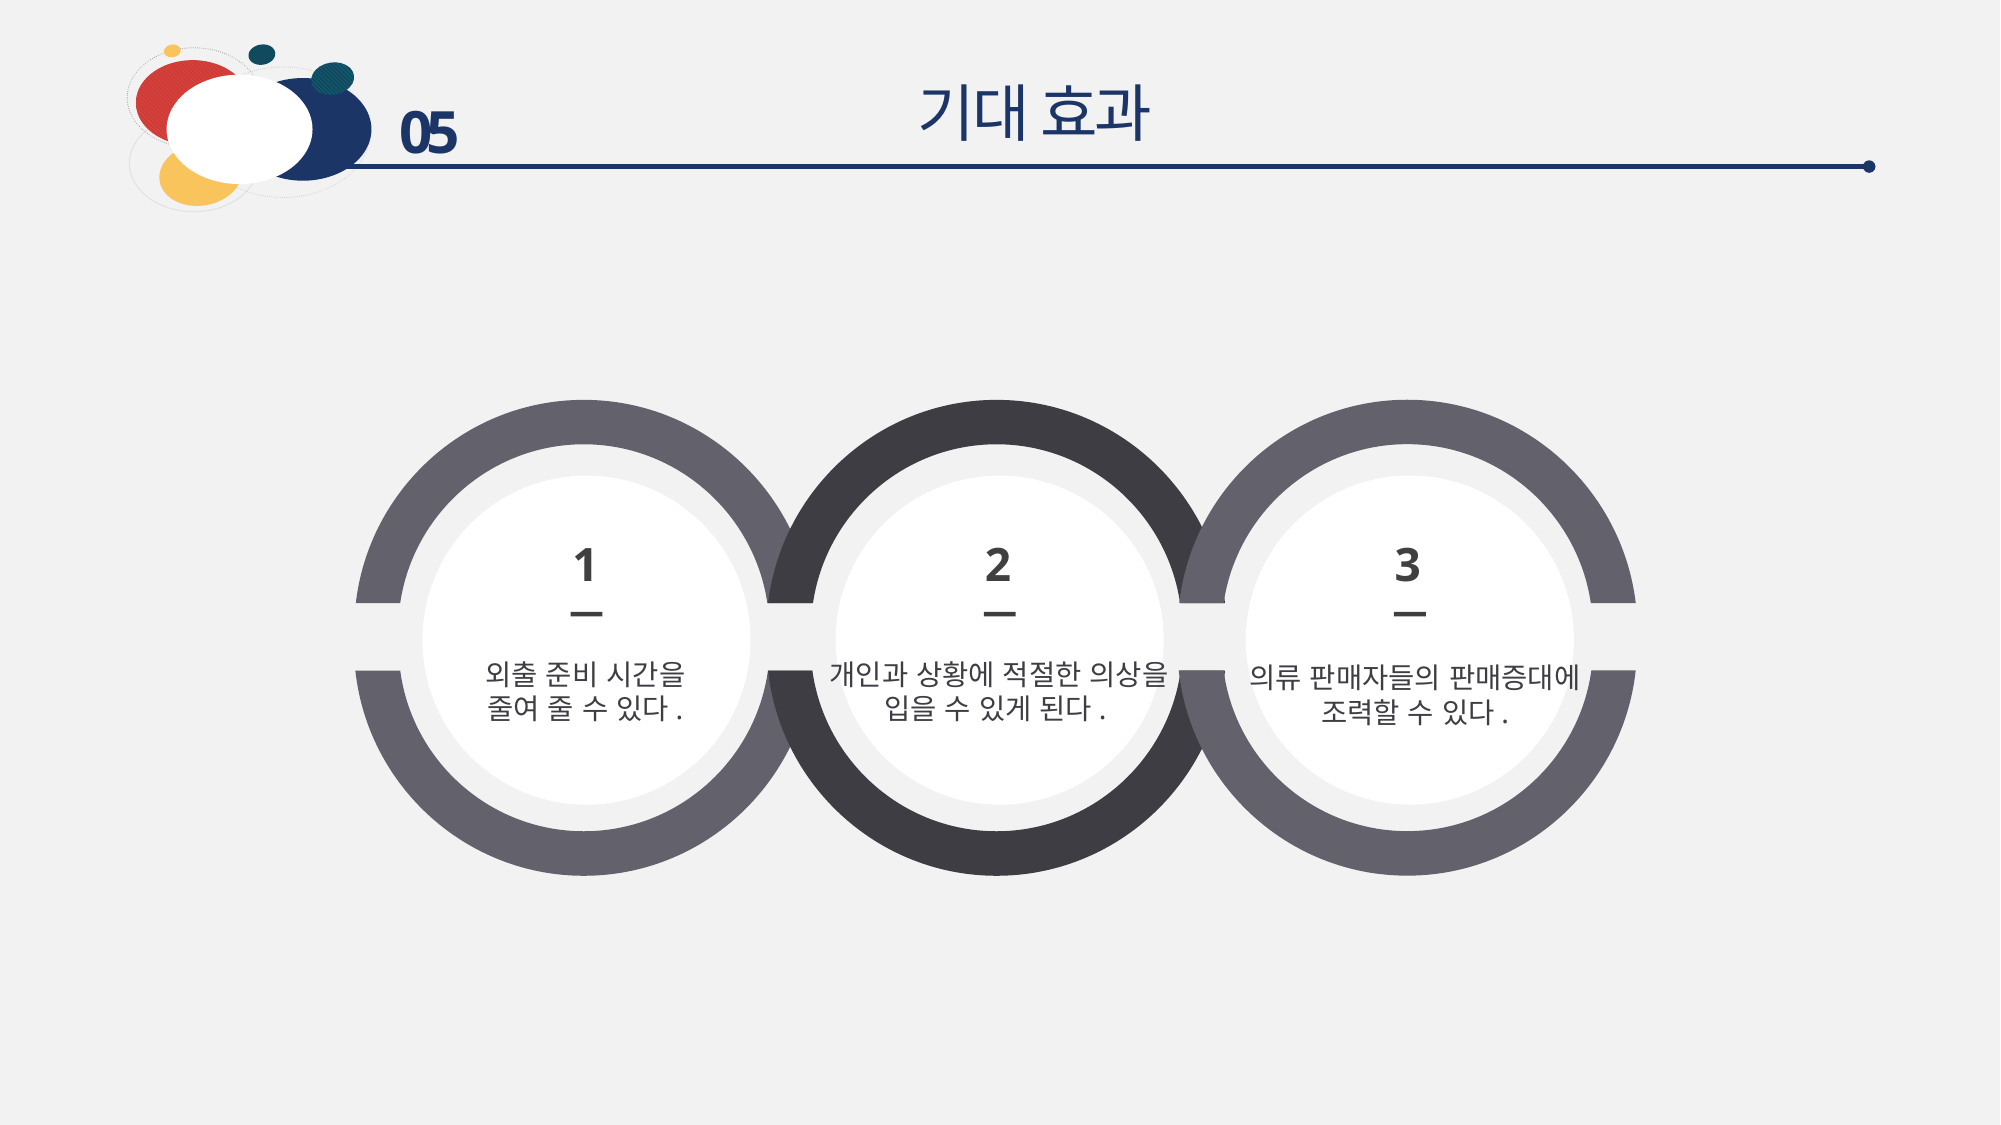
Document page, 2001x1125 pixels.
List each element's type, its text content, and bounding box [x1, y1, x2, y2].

text_box 의류 판매자들의 판매증대에 조력할 수 있다. [1201, 653, 1629, 737]
text_box [835, 475, 1164, 649]
text_box [353, 397, 790, 606]
text_box [765, 668, 1202, 878]
text_box [765, 397, 1202, 606]
text_box [1393, 611, 1426, 617]
text_box [1629, 668, 1638, 714]
text_box [1277, 737, 1543, 805]
text_box 3 [1379, 527, 1436, 598]
text_box [1184, 668, 1621, 878]
text_box [983, 611, 1016, 617]
text_box [1245, 475, 1574, 653]
text_box 2 [969, 527, 1026, 598]
text_box 외출 준비 시간을 줄여 줄 수 있다. [470, 649, 701, 733]
text_box [353, 668, 790, 878]
text_box [422, 475, 751, 805]
text_box 기대 효과 [534, 73, 1536, 155]
text_box [864, 733, 1136, 805]
text_box [570, 611, 603, 617]
text_box 05 [384, 88, 475, 173]
text_box 1 [557, 527, 614, 598]
text_box [1177, 397, 1638, 606]
text_box 개인과 상황에 적절한 의상을 입을 수 있게 된다. [814, 649, 1184, 733]
